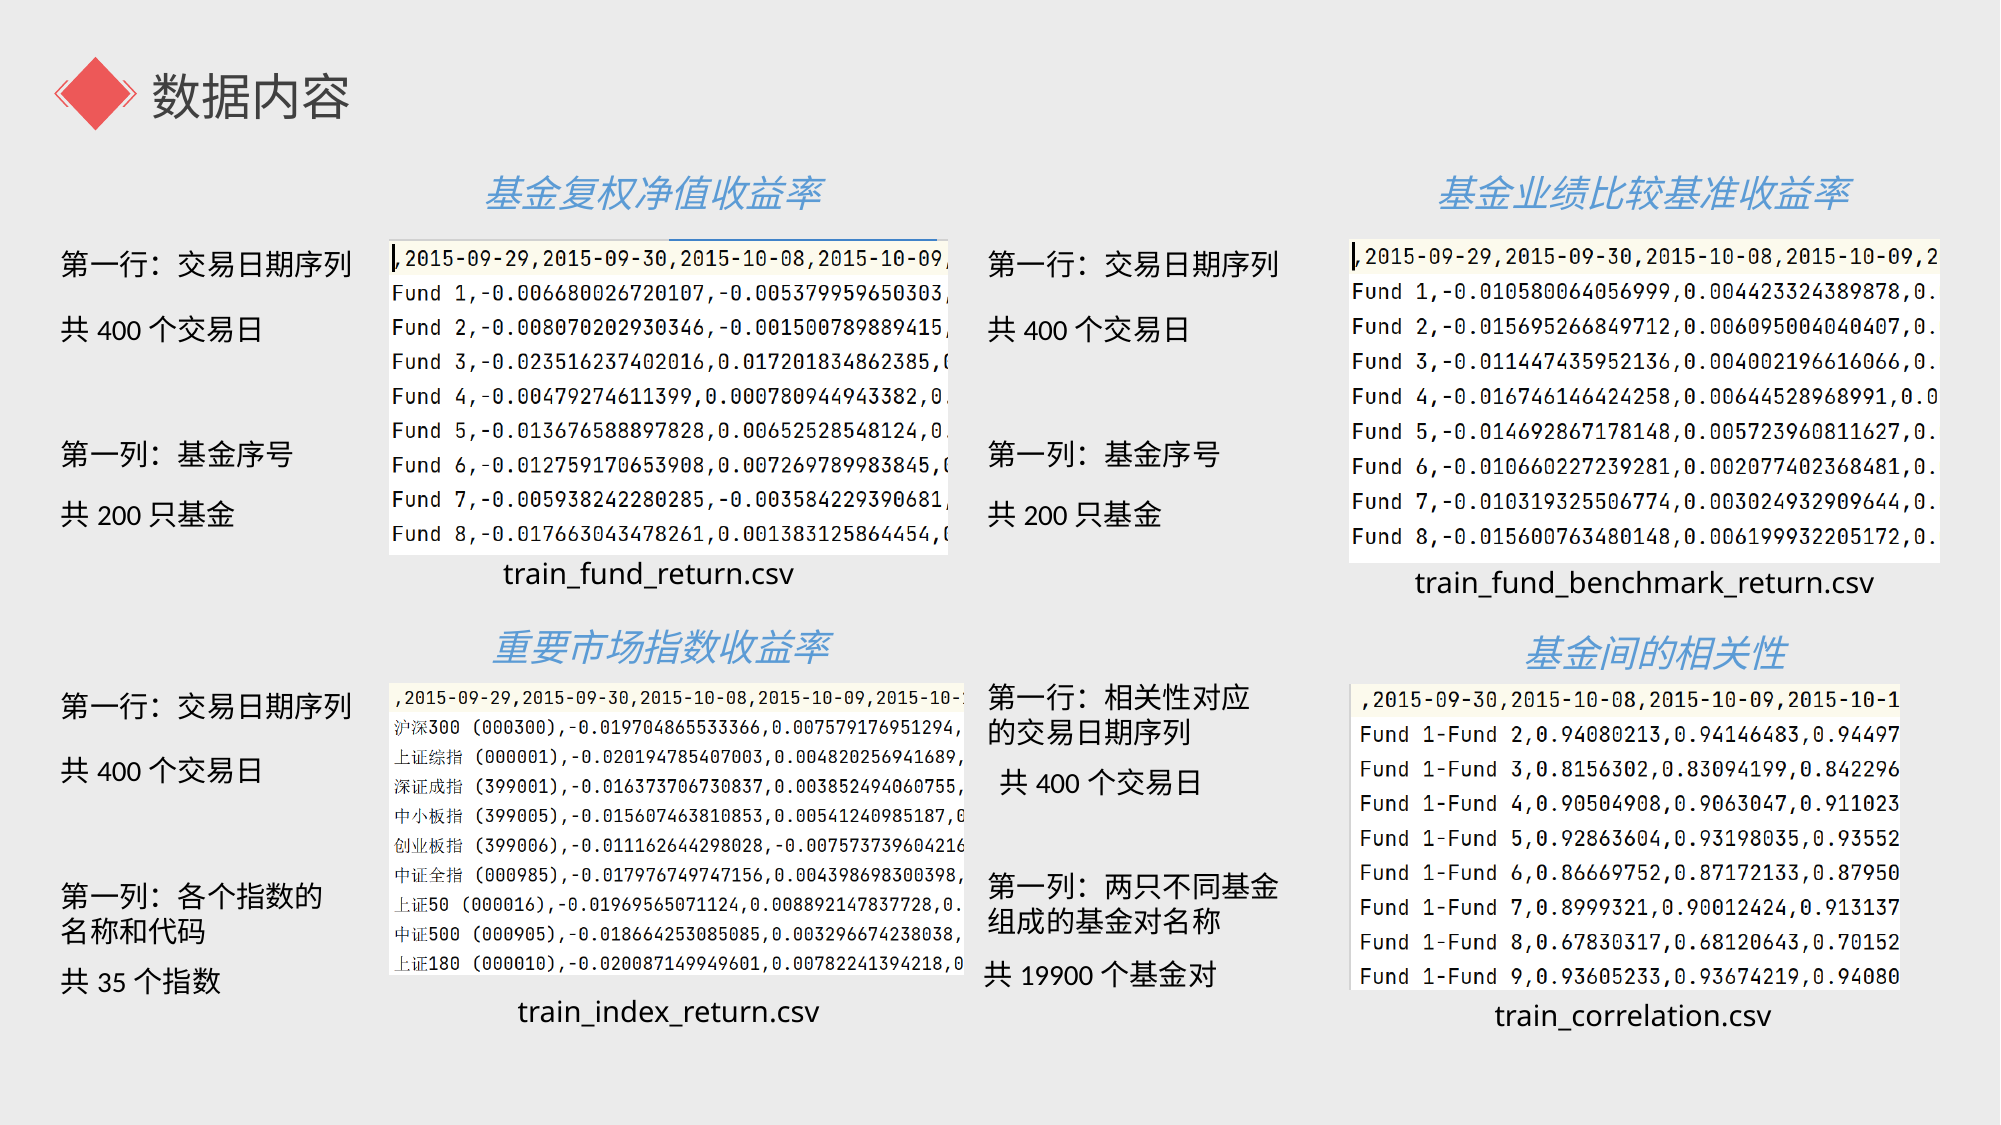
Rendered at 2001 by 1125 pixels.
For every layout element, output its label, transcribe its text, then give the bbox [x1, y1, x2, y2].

text_box 共400个交易日 [46, 303, 389, 354]
picture [389, 239, 948, 555]
text_box 重要市场指数收益率 [415, 616, 906, 683]
picture [1349, 684, 1900, 990]
text_box 基金复权净值收益率 [407, 162, 897, 239]
text_box 第一列：两只不同基金组成的基金对名称 [972, 861, 1316, 946]
text_box 第一行：相关性对应的交易日期序列 [972, 671, 1285, 757]
text_box 共400个交易日 [984, 757, 1328, 807]
text_box 第一列：各个指数的名称和代码 [46, 870, 342, 956]
text_box 第一行：交易日期序列 [972, 239, 1316, 289]
text_box 第一列：基金序号 [46, 428, 389, 479]
text_box train_fund_return.csv [488, 547, 1027, 598]
text_box 基金间的相关性 [1410, 623, 1900, 683]
text_box 共19900个基金对 [968, 949, 1312, 999]
picture [389, 683, 964, 975]
text_box 第一行：交易日期序列 [46, 680, 390, 731]
text_box train_correlation.csv [1479, 989, 1947, 1040]
text_box 数据内容 [137, 58, 367, 133]
text_box 第一行：交易日期序列 [46, 239, 389, 289]
text_box 基金业绩比较基准收益率 [1398, 162, 1888, 239]
text_box 共200只基金 [46, 488, 389, 539]
picture [1349, 239, 1940, 564]
text_box 共35个指数 [46, 956, 390, 1006]
text_box train_index_return.csv [503, 986, 873, 1036]
text_box train_fund_benchmark_return.csv [1400, 564, 1910, 607]
text_box 共400个交易日 [46, 745, 389, 795]
text_box 共400个交易日 [972, 303, 1316, 354]
text_box 第一列：基金序号 [972, 428, 1316, 479]
text_box 共200只基金 [972, 488, 1316, 539]
